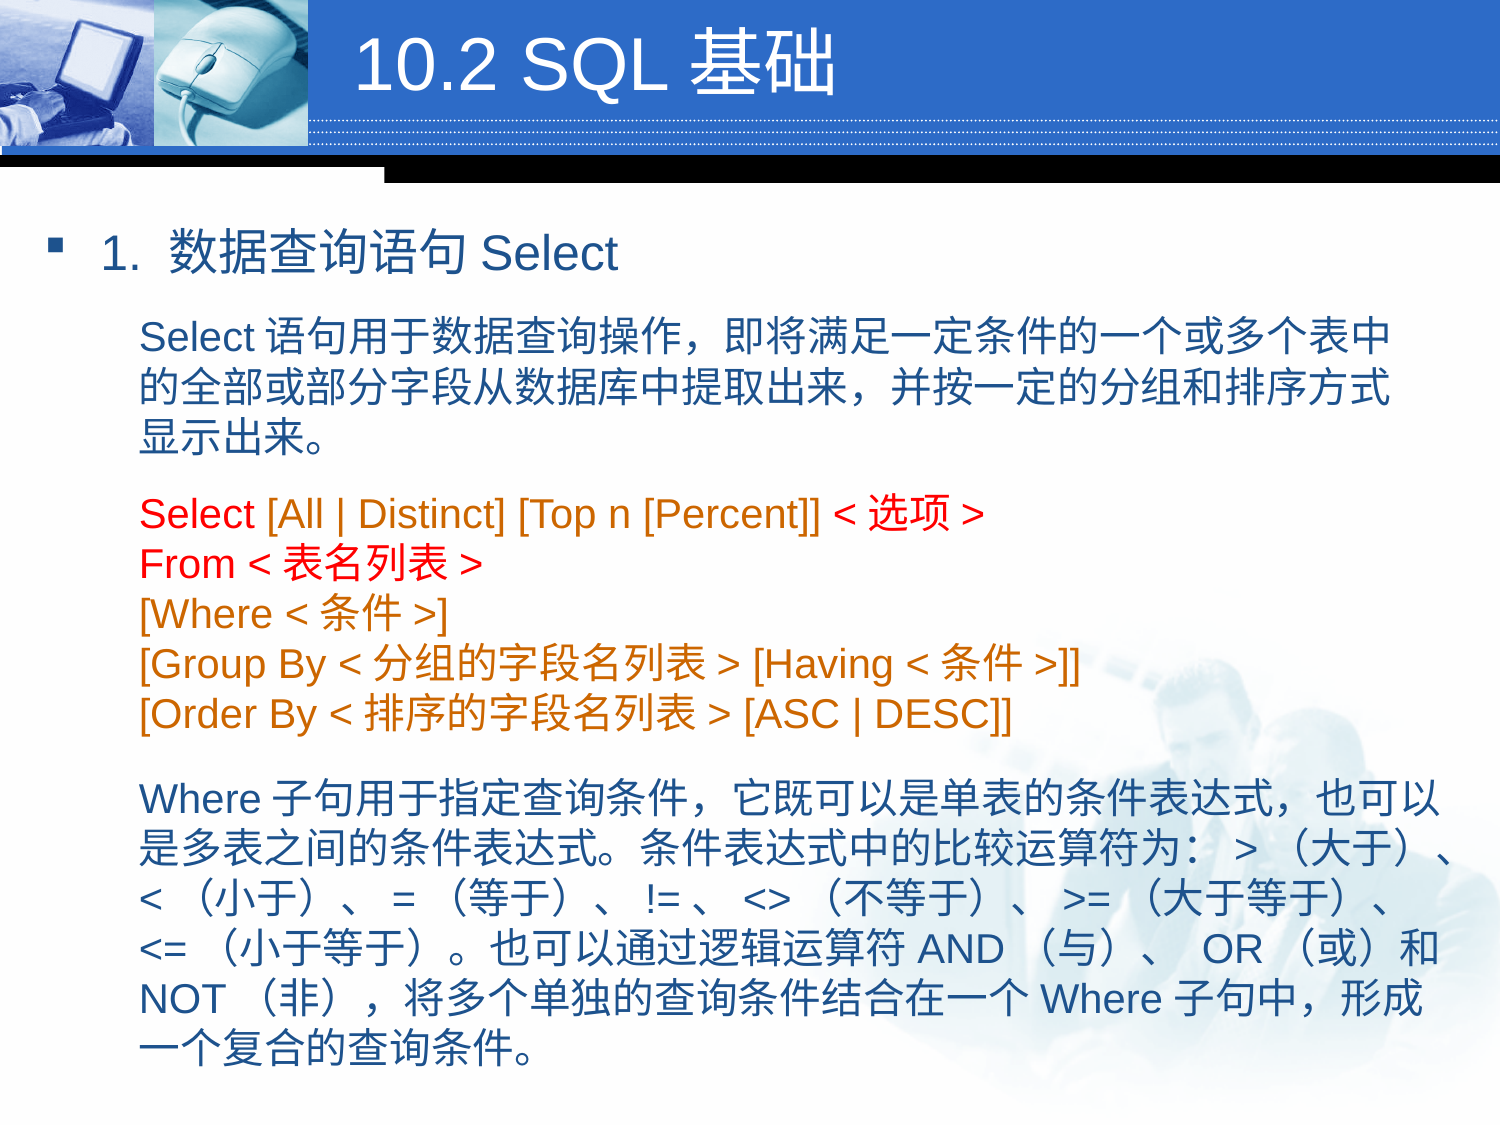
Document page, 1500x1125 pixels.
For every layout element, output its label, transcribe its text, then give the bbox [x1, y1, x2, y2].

picture [0, 167, 1500, 1125]
text_box Select语句用于数据查询操作，即将满足一定条件的一个或多个表中的全部或部分字段从数据库中提取出来，并按一定的分组和排序方式显示出来。 [123, 302, 1412, 468]
picture [0, 0, 308, 155]
title 10.2 SQL基础 [338, 16, 1459, 105]
text_box 1. 数据查询语句Select [29, 220, 679, 315]
text_box Select [All | Distinct] [Top n [Percent]] <选项> From <表名列表> [Where <条件>] [Group By <分组的字段名列表> [Having <条件>]] [Order By <排序的字段名列表> [ASC | DESC]] [123, 479, 1412, 745]
text_box Where子句用于指定查询条件，它既可以是单表的条件表达式，也可以是多表之间的条件表达式。条件表达式中的比较运算符为：>（大于）、<（小于）、=（等于）、!=、<>（不等于）、>=（大于等于）、<=（小于等于）。也可以通过逻辑运算符AND（与）、 OR（或）和NOT（非），将多个单独的查询条件结合在一个Where子句中，形成一个复合的查询条件。 [123, 764, 1459, 1080]
